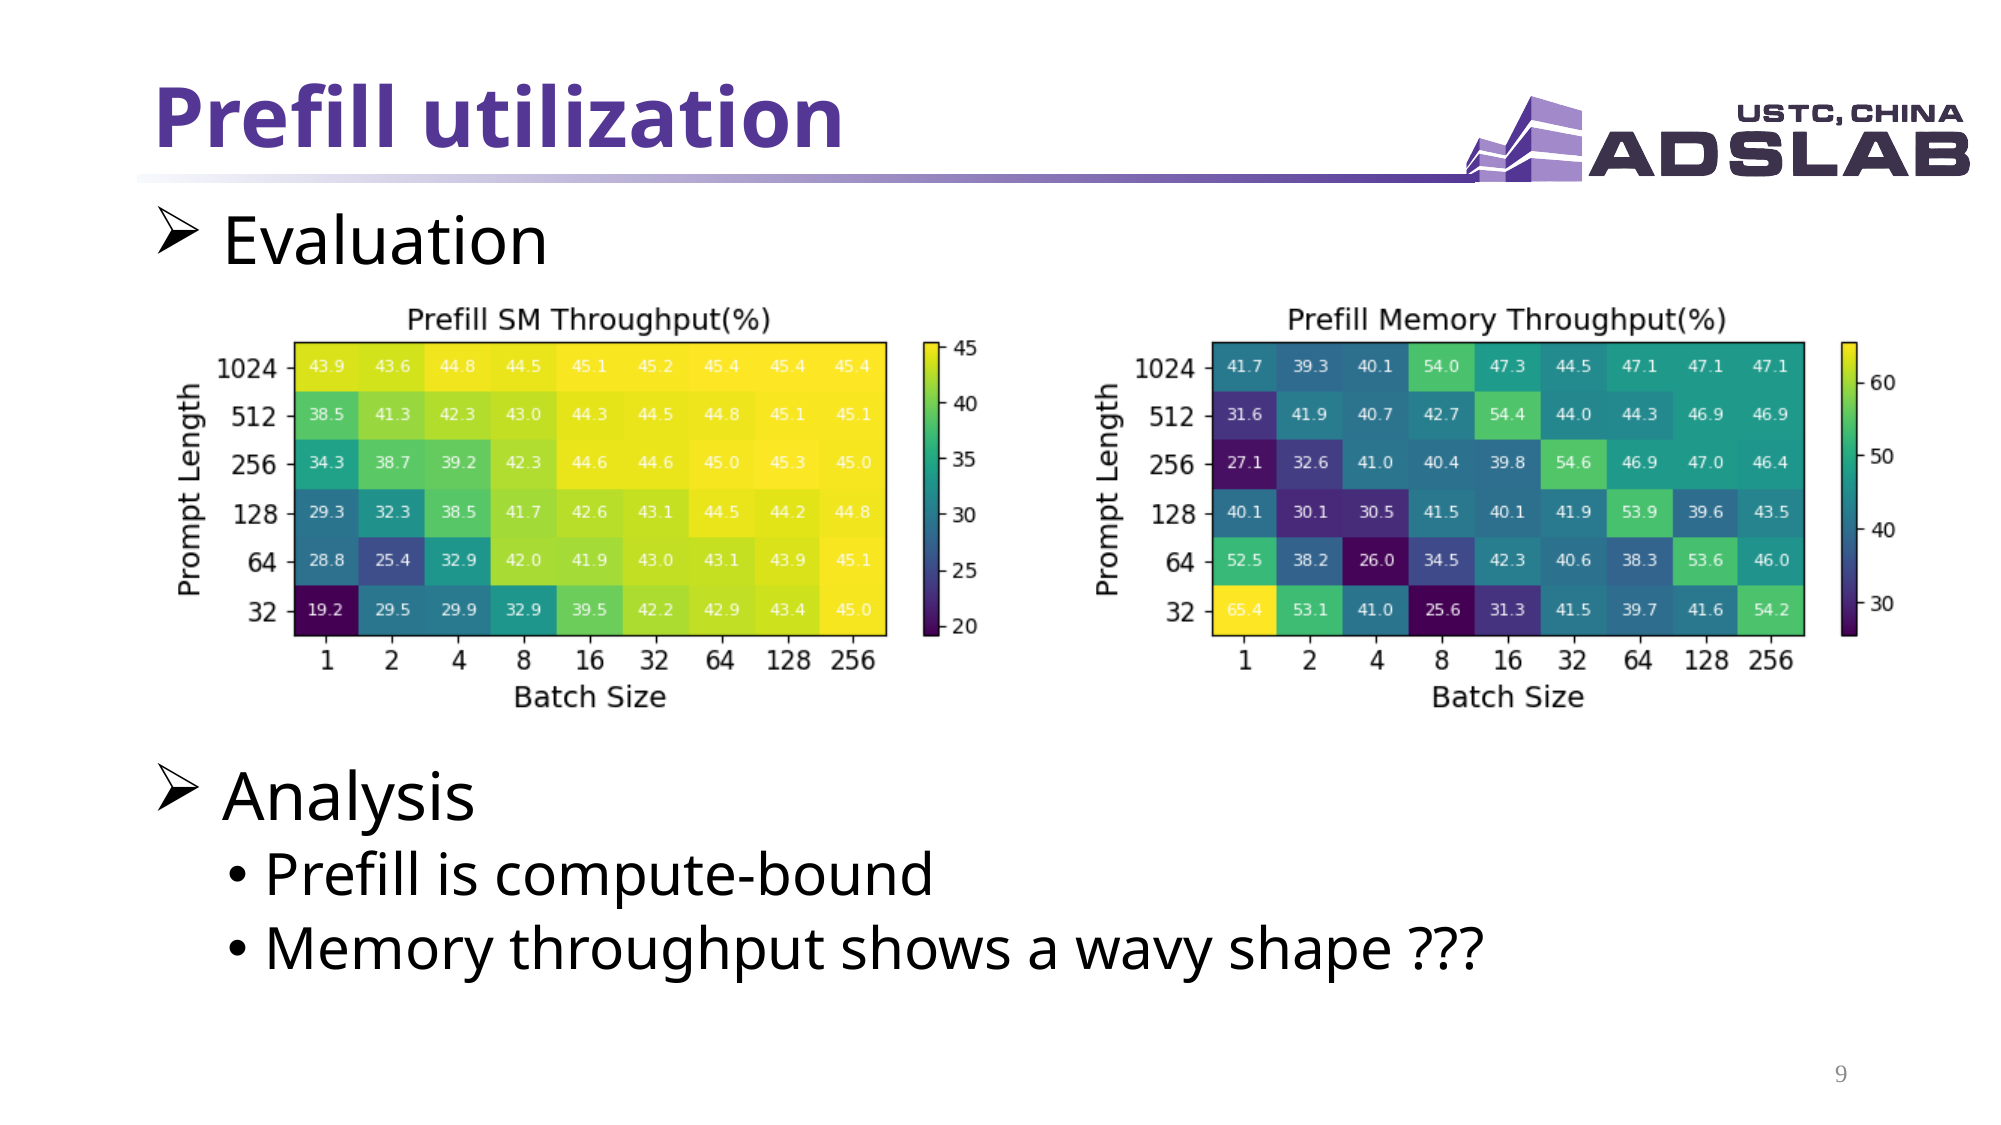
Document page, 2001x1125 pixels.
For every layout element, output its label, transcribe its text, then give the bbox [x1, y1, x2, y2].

list Evaluation Analysis Prefill is compute-bound Memory throughput shows a wavy shape ??? [137, 199, 1863, 1014]
picture [156, 285, 1057, 736]
title Prefill utilization [137, 63, 1863, 177]
picture [1470, 93, 1976, 183]
picture [1074, 285, 1975, 736]
